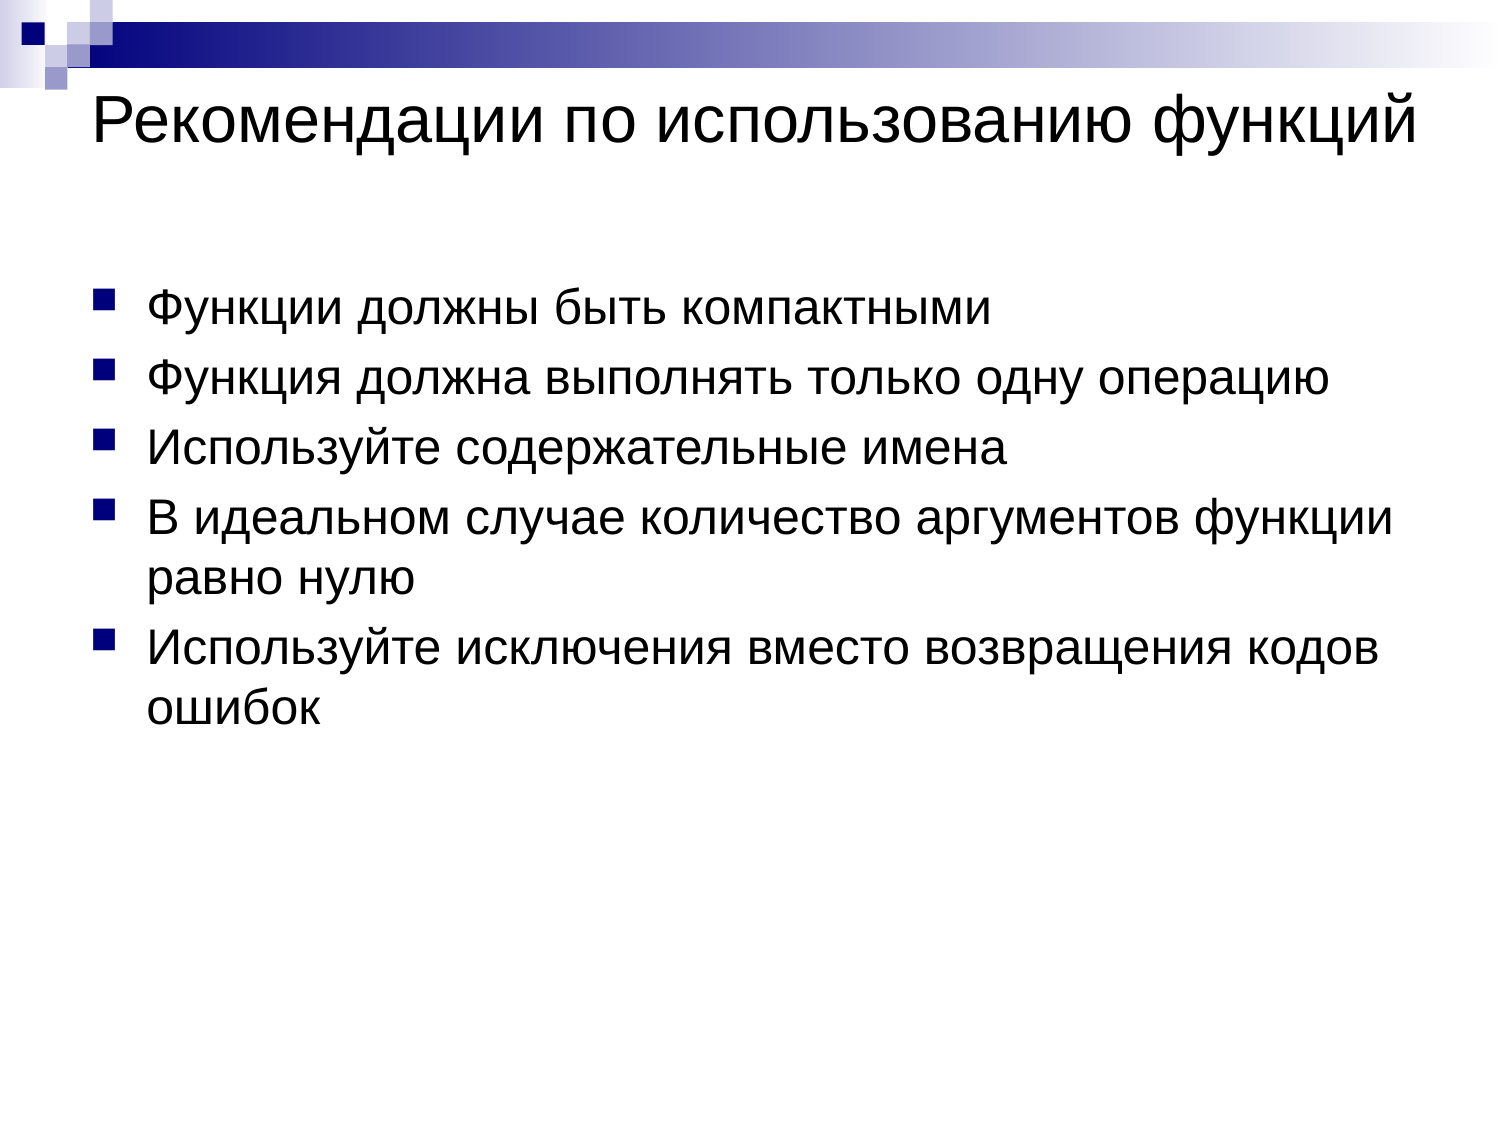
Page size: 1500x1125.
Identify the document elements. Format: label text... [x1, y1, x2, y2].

title Рекомендации по использованию функций [76, 54, 1447, 176]
list Функции должны быть компактными Функция должна выполнять только одну операцию Используйте содержательные имена В идеальном случае количество аргументов функции равно нулю Используйте исключения вместо возвращения кодов ошибок [75, 267, 1425, 1047]
